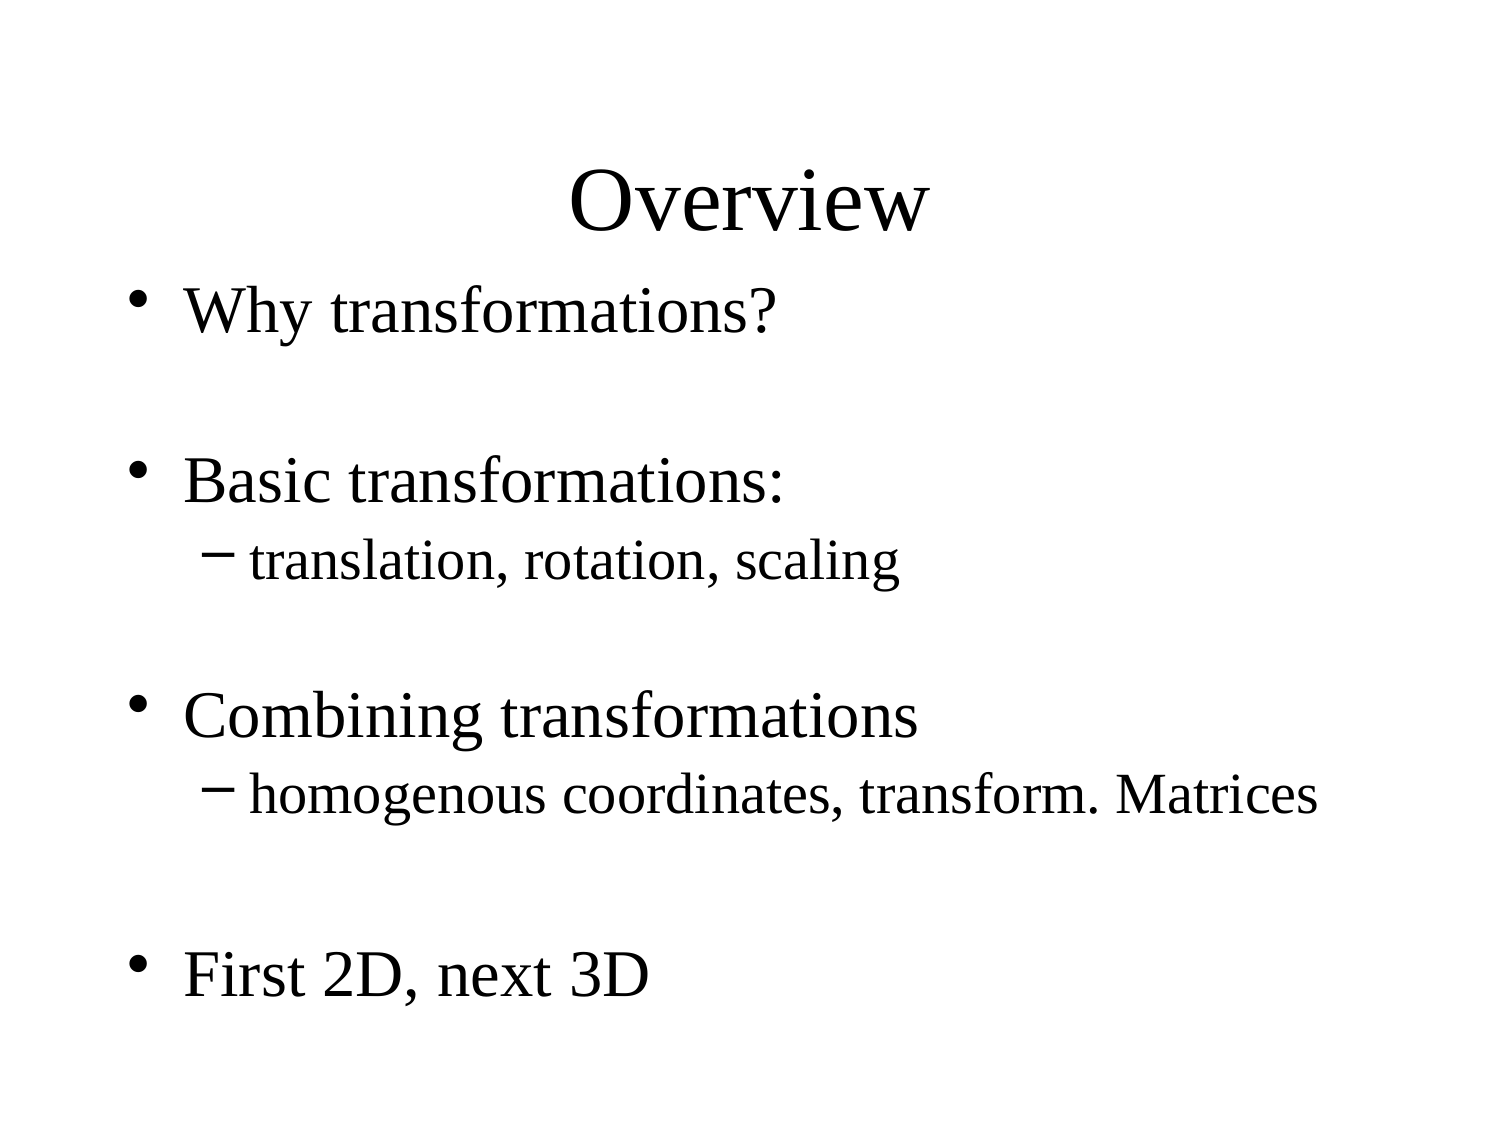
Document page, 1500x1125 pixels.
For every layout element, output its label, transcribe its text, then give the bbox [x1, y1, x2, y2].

list Why transformations? Basic transformations: translation, rotation, scaling Combining transformations homogenous coordinates, transform. Matrices First 2D, next 3D [112, 267, 1388, 943]
title Overview [112, 99, 1388, 267]
